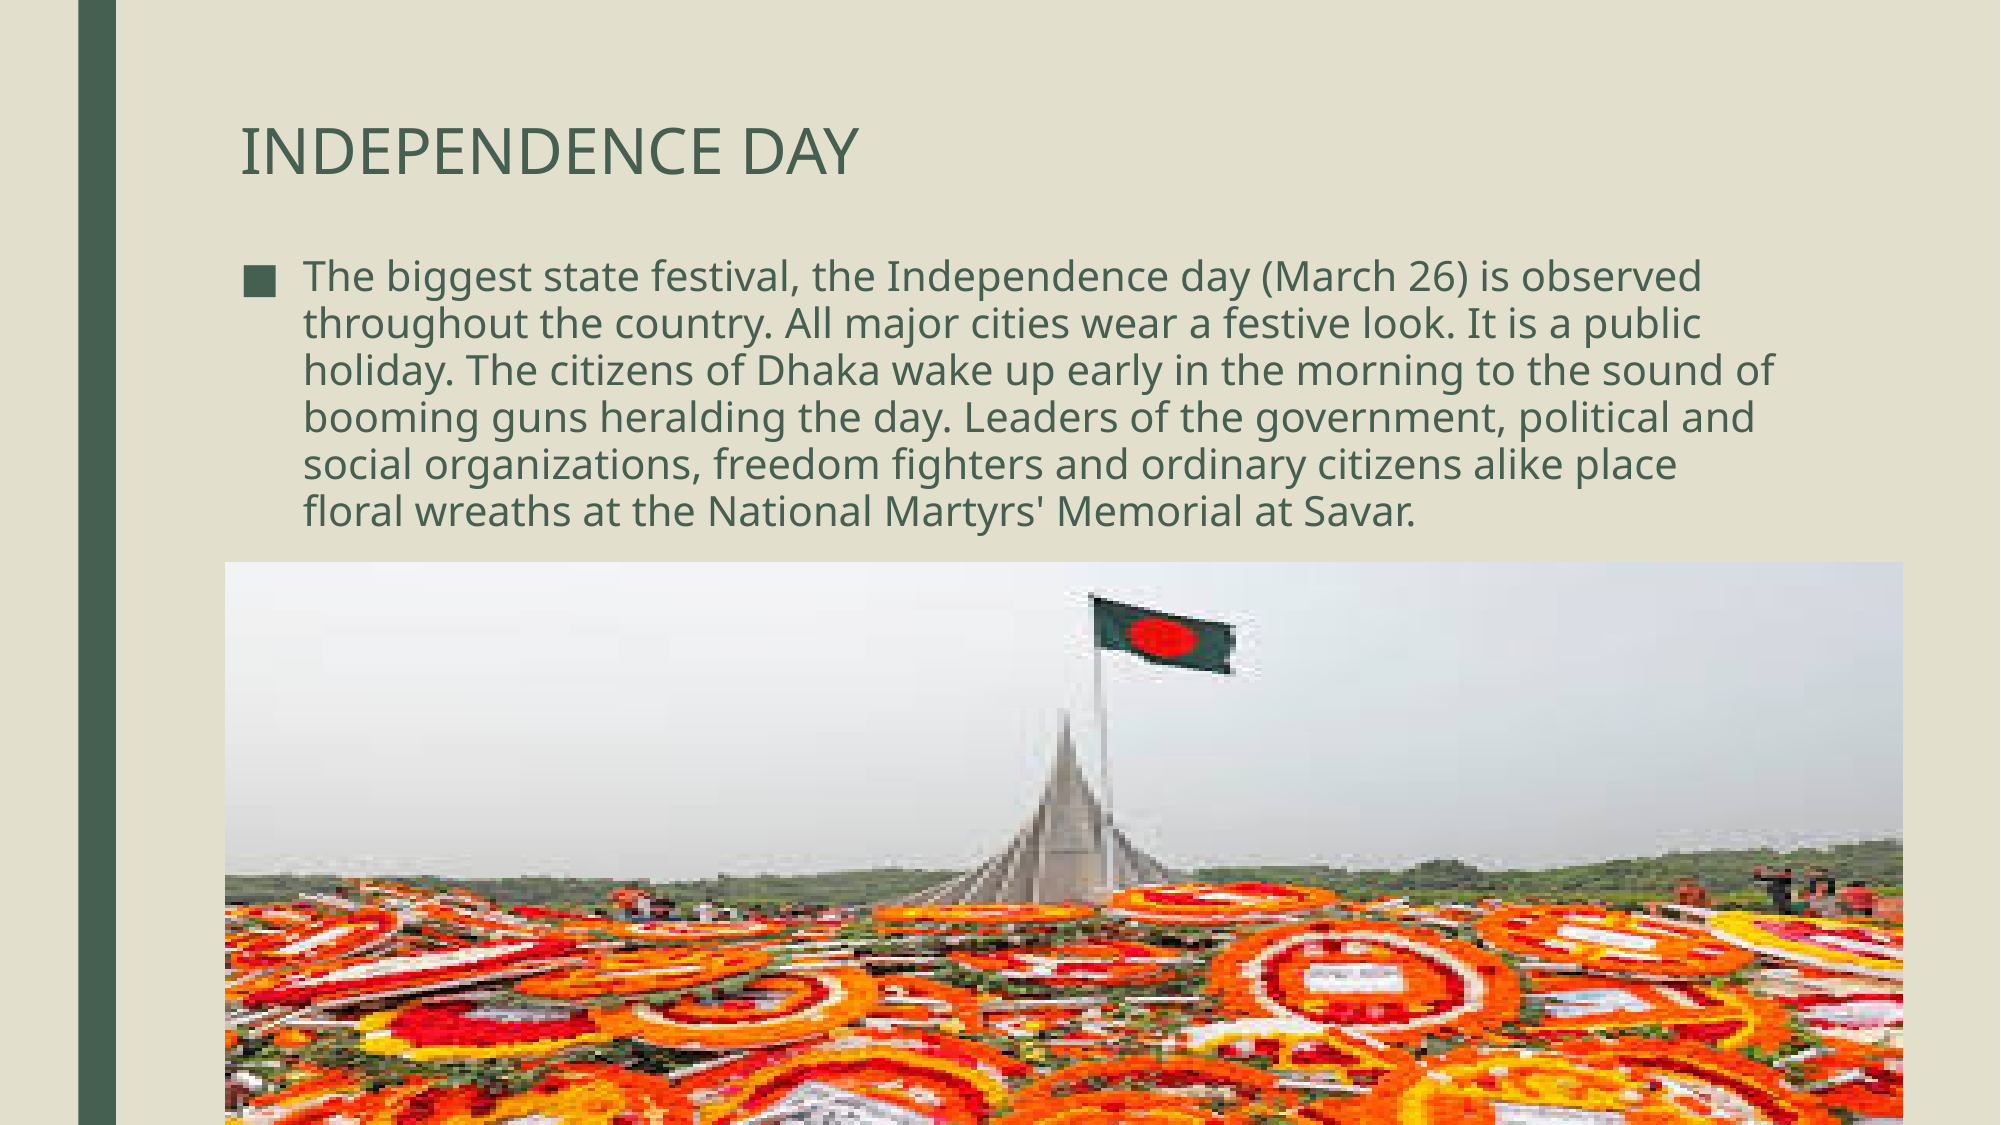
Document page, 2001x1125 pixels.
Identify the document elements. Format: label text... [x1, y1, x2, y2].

list The biggest state festival, the Independence day (March 26) is observed throughout the country. All major cities wear a festive look. It is a public holiday. The citizens of Dhaka wake up early in the morning to the sound of booming guns heralding the day. Leaders of the government, political and social organizations, freedom fighters and ordinary citizens alike place floral wreaths at the National Martyrs' Memorial at Savar. [225, 246, 1800, 562]
picture [224, 562, 1903, 1125]
title INDEPENDENCE DAY [225, 112, 1800, 246]
